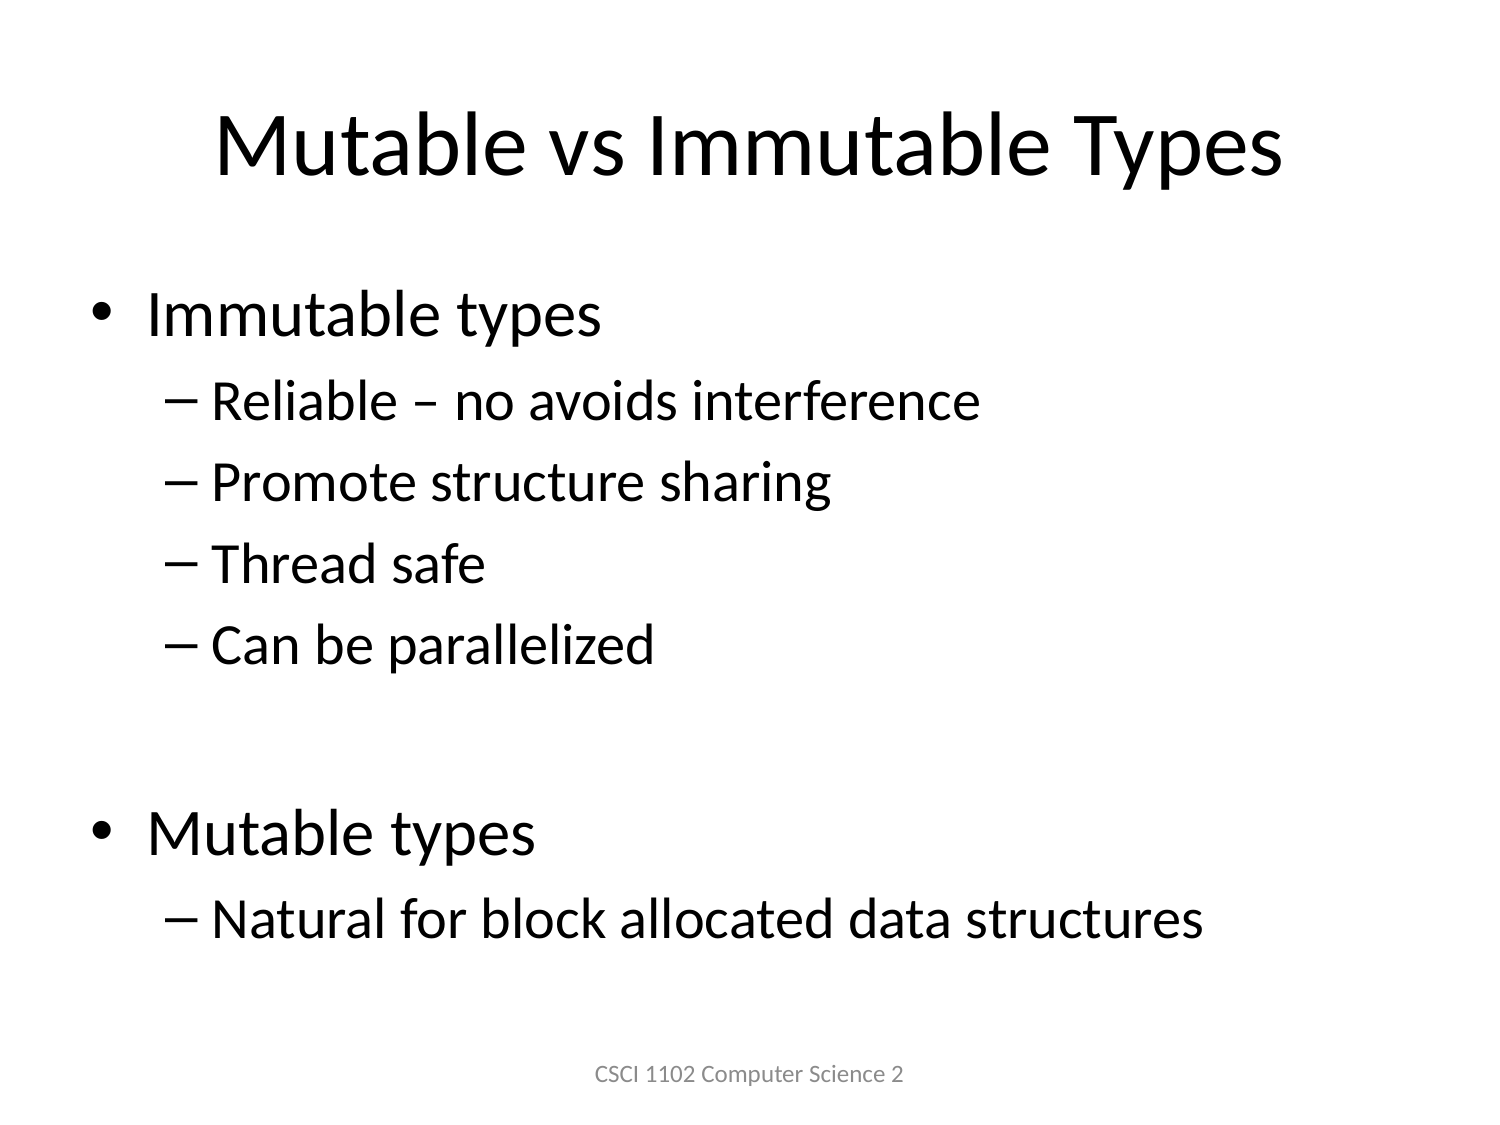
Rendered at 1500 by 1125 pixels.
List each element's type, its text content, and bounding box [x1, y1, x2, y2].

title Mutable vs Immutable Types [75, 45, 1425, 233]
footer CSCI 1102 Computer Science 2 [512, 1042, 988, 1103]
list Immutable types Reliable – no avoids interference Promote structure sharing Thread safe Can be parallelized Mutable types Natural for block allocated data structures [75, 262, 1444, 1005]
